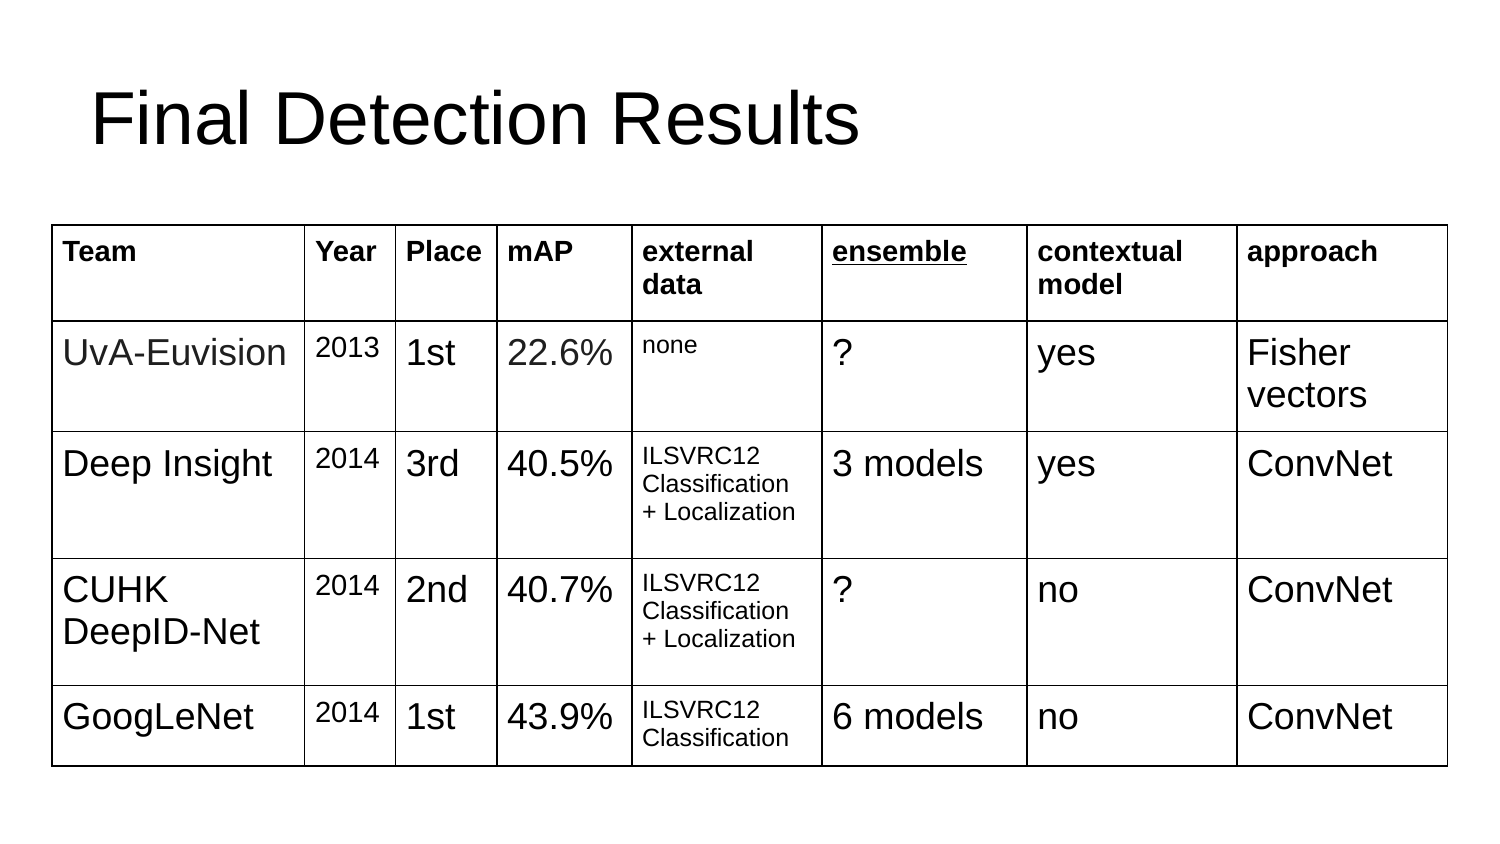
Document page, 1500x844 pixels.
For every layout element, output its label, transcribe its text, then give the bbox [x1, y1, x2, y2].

table_cell ILSVRC12 Classification + Localization [633, 559, 821, 685]
table_cell 22.6% [498, 322, 631, 431]
title Final Detection Results [75, 3, 1425, 175]
table_cell ? [823, 559, 1026, 685]
table_header Team [53, 226, 304, 320]
table_cell ILSVRC12 Classification [633, 686, 821, 765]
table_cell 3 models [823, 432, 1026, 558]
table_header external data [633, 226, 821, 320]
table_header ensemble [823, 226, 1026, 320]
table_cell 2014 [305, 559, 395, 685]
table_cell 6 models [823, 686, 1026, 765]
table_cell 2014 [305, 686, 395, 765]
table_cell CUHK DeepID-Net [53, 559, 304, 685]
table_header contextual model [1028, 226, 1236, 320]
table_cell no [1028, 686, 1236, 765]
table_header Year [305, 226, 395, 320]
table_cell no [1028, 559, 1236, 685]
table_cell none [633, 322, 821, 431]
table_cell Fisher vectors [1238, 322, 1447, 431]
table_header approach [1238, 226, 1447, 320]
table_header Place [396, 226, 496, 320]
table_cell 1st [396, 686, 496, 765]
table_cell ConvNet [1238, 559, 1447, 685]
table_cell 1st [396, 322, 496, 431]
table_cell ConvNet [1238, 686, 1447, 765]
table_header mAP [498, 226, 631, 320]
table_cell 2014 [305, 432, 395, 558]
table_cell yes [1028, 432, 1236, 558]
table_cell GoogLeNet [53, 686, 304, 765]
table_cell 3rd [396, 432, 496, 558]
table_cell ILSVRC12 Classification + Localization [633, 432, 821, 558]
table_cell ConvNet [1238, 432, 1447, 558]
table_cell yes [1028, 322, 1236, 431]
table_cell 40.5% [498, 432, 631, 558]
table_cell ? [823, 322, 1026, 431]
table_cell Deep Insight [53, 432, 304, 558]
table_cell UvA-Euvision [53, 322, 304, 431]
table_cell 2013 [305, 322, 395, 431]
table_cell 2nd [396, 559, 496, 685]
table_cell 40.7% [498, 559, 631, 685]
table_cell 43.9% [498, 686, 631, 765]
